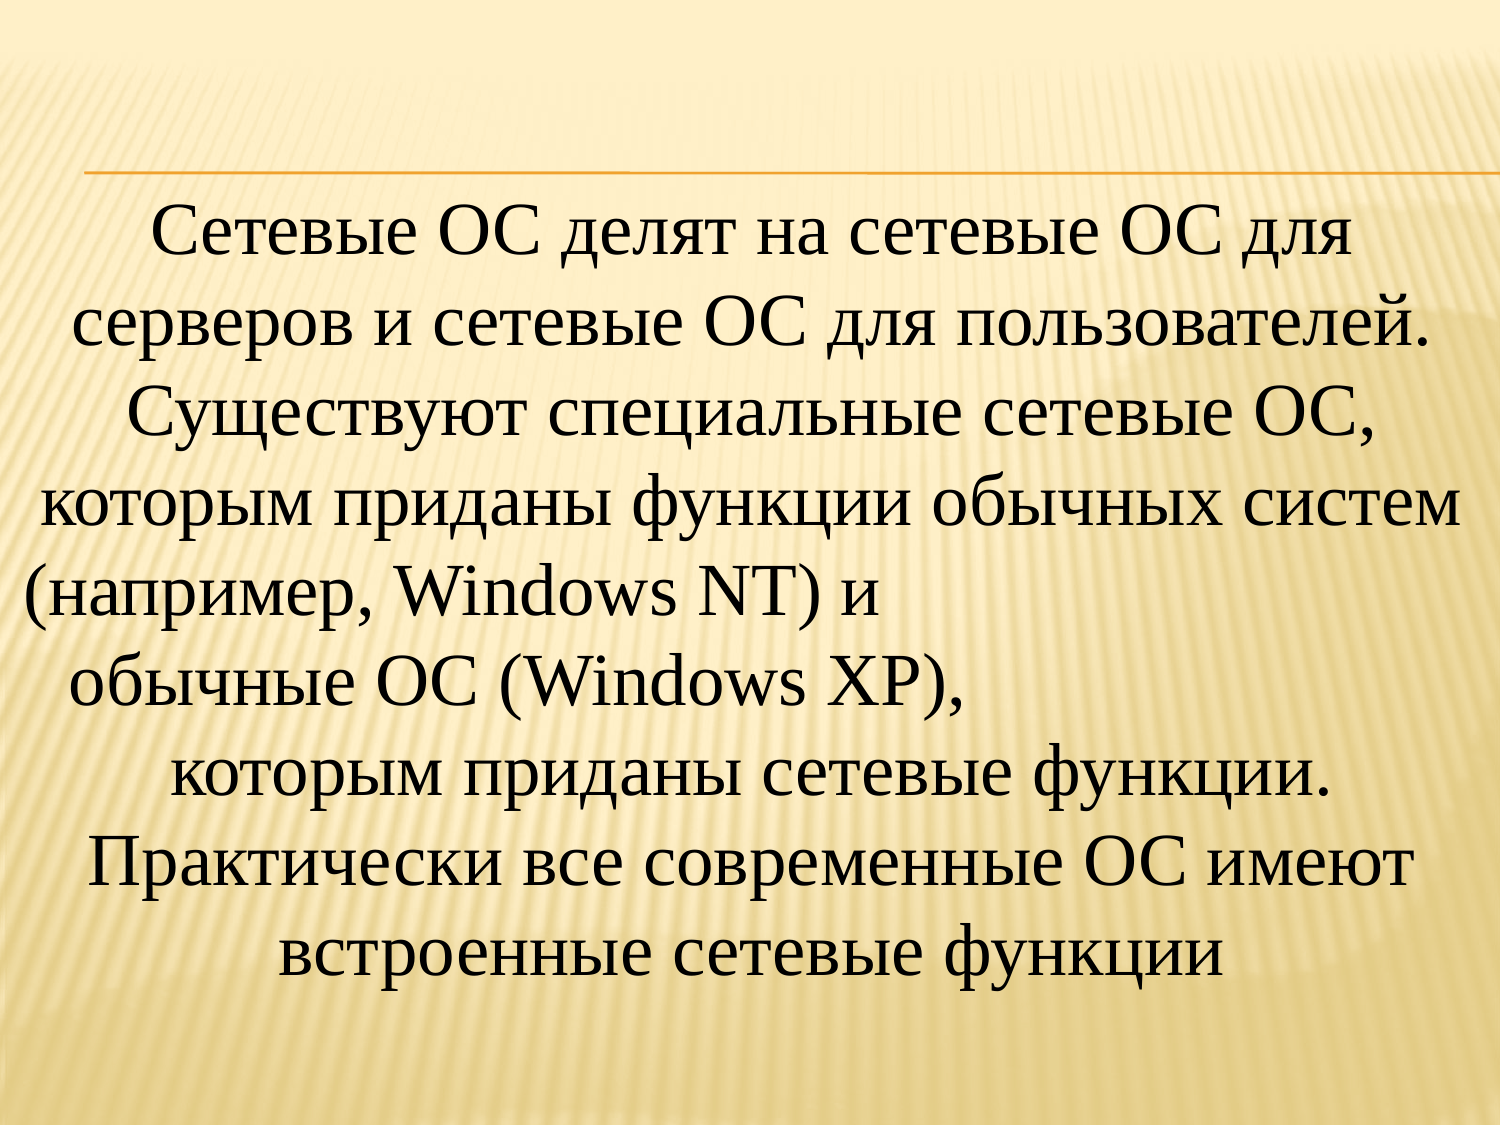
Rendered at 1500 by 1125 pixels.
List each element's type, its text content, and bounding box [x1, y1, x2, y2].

list Сетевые ОС делят на сетевые ОС для серверов и сетевые ОС для пользователей. Существуют специальные сетевые ОС, которым приданы функции обычных систем (например, Windows NT) и обычные ОС (Windows XP), которым приданы сетевые функции. Практически все современные ОС имеют встроенные сетевые функции [2, 172, 1500, 1102]
